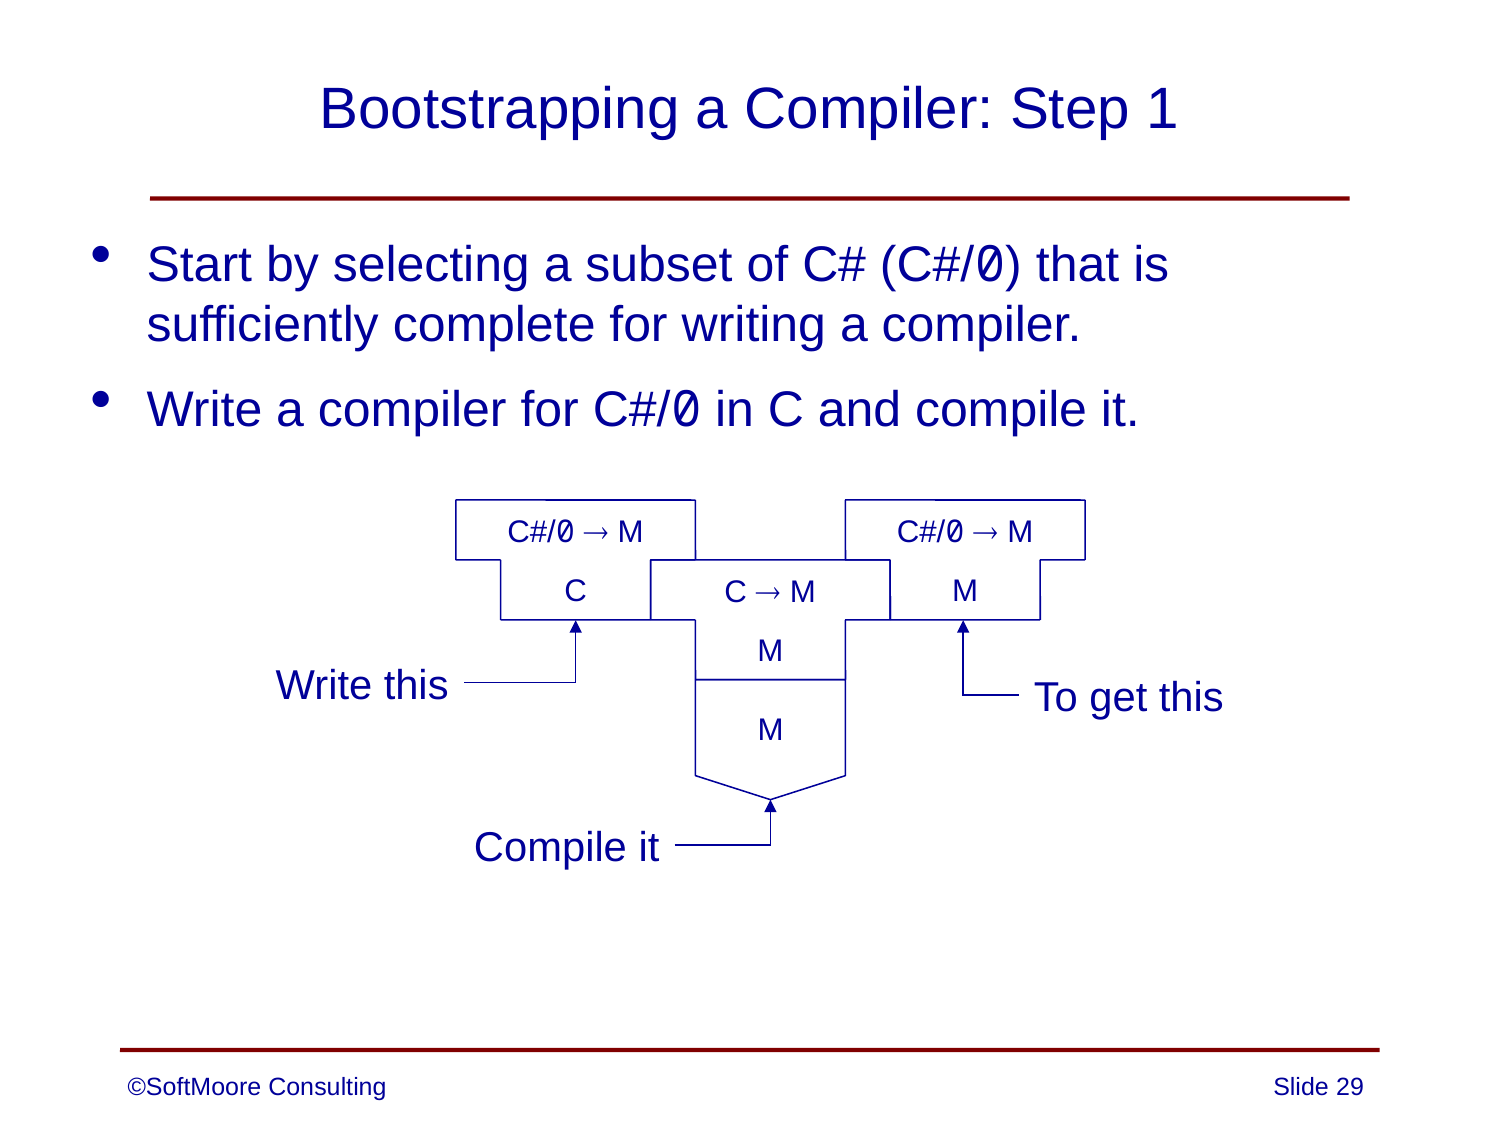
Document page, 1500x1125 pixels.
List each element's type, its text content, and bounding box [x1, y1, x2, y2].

list Start by selecting a subset of C# (C#/0) that is sufficiently complete for writing a compiler. Write a compiler for C#/0 in C and compile it. [74, 223, 1425, 1034]
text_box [259, 499, 1241, 879]
slide_number Slide 29 [1078, 1061, 1380, 1109]
footer ©SoftMoore Consulting [111, 1061, 563, 1109]
title Bootstrapping a Compiler: Step 1 [149, 22, 1350, 188]
